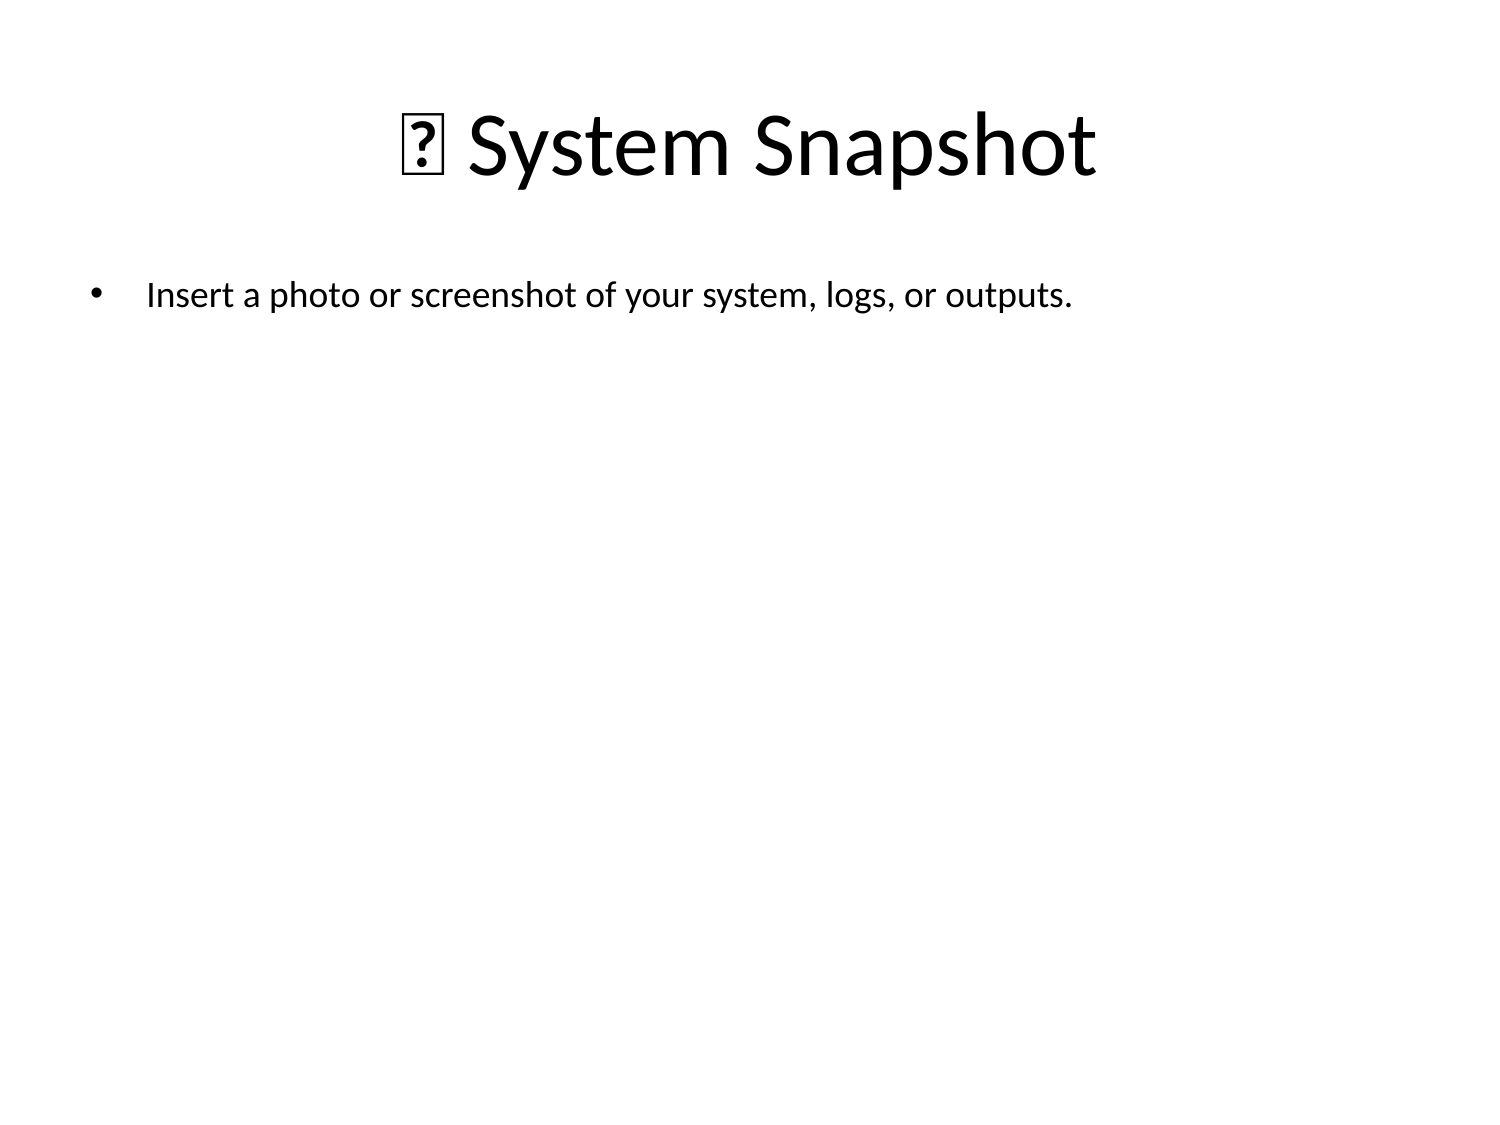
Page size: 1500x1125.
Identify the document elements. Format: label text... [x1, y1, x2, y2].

list Insert a photo or screenshot of your system, logs, or outputs. [75, 262, 1425, 1005]
title 📸 System Snapshot [75, 45, 1425, 233]
